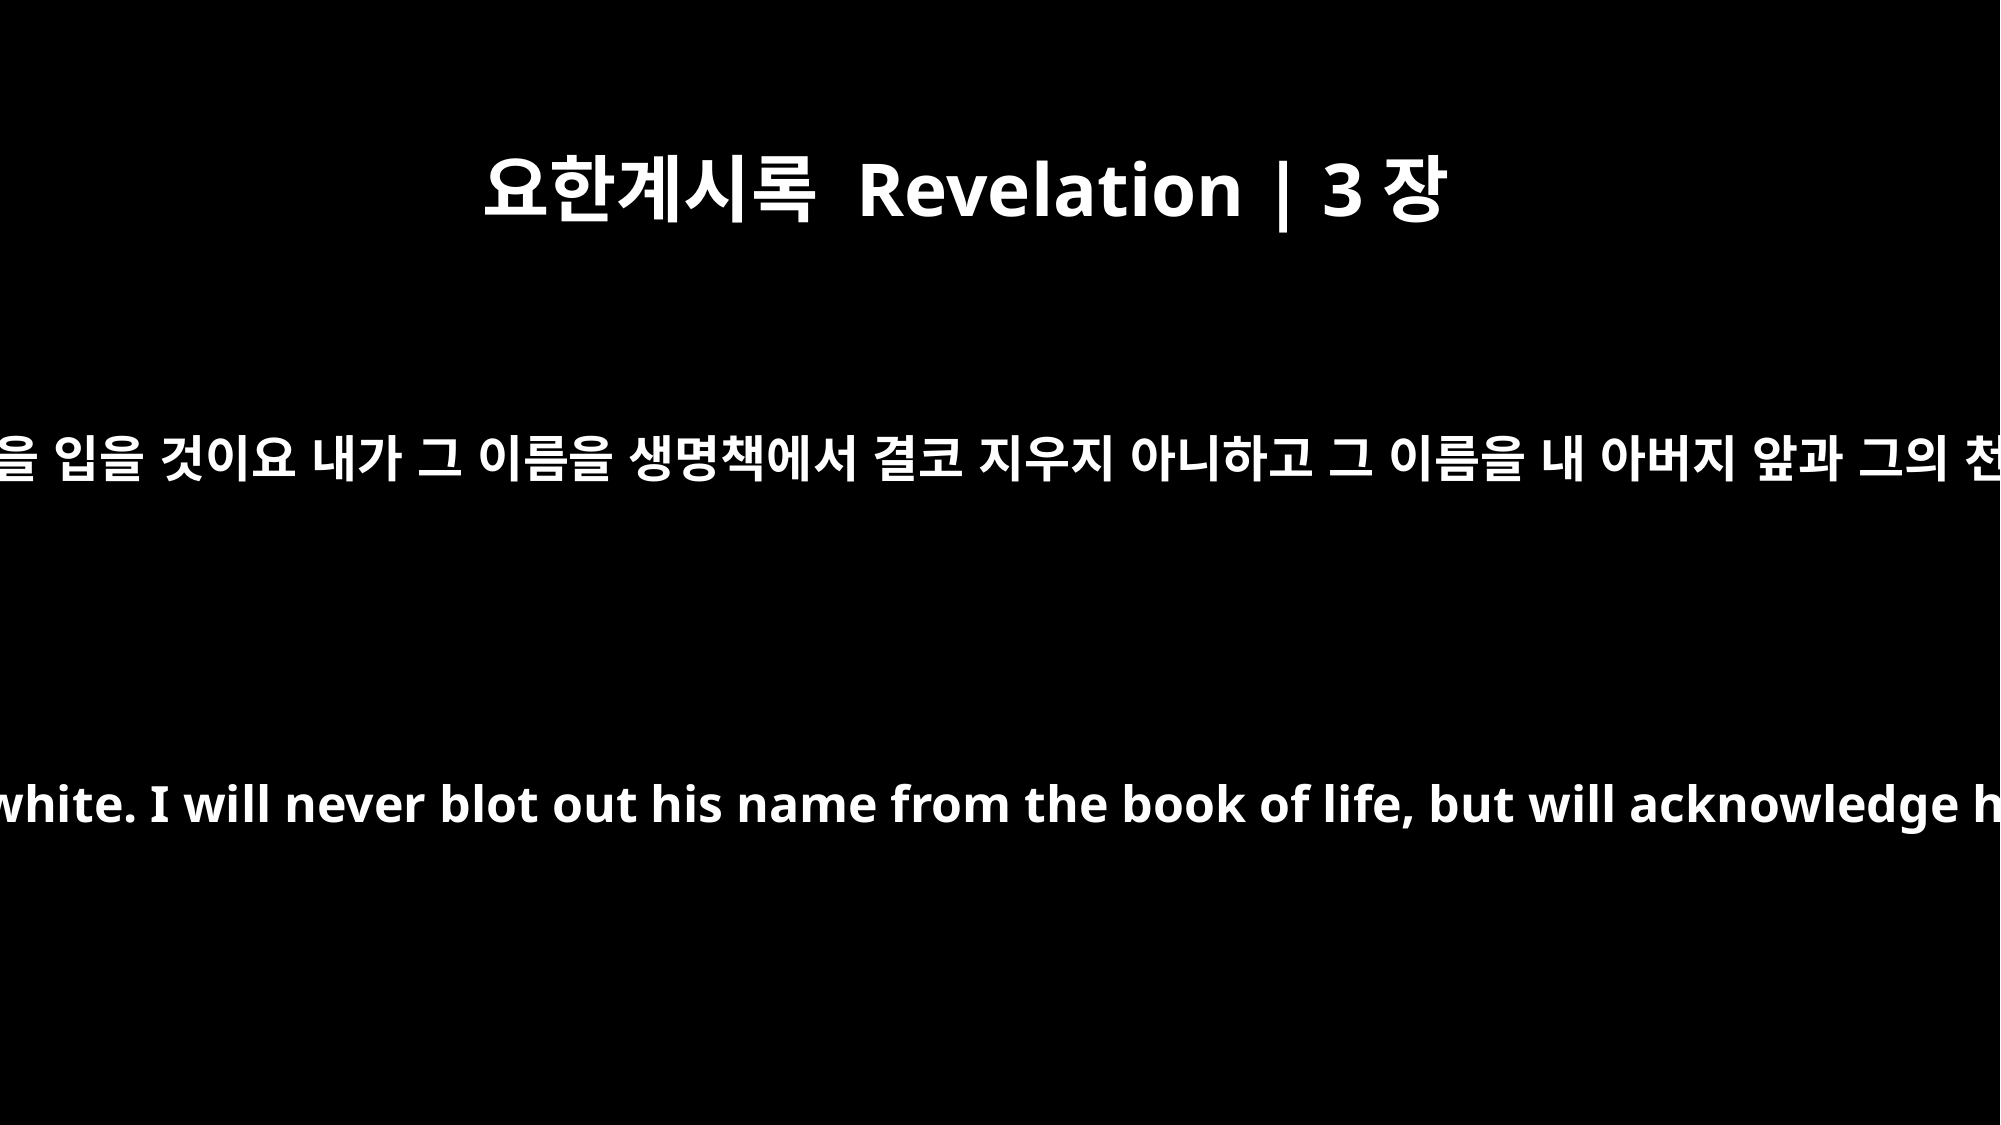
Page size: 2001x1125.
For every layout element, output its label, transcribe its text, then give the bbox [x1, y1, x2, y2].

text_box He who overcomes will, like them, be dressed in white. I will never blot out his name from the book of life, but will acknowledge his name before my Father and his angels. [0, 764, 2000, 840]
text_box 5 이기는 자는 이와 같이 흰 옷을 입을 것이요 내가 그 이름을 생명책에서 결코 지우지 아니하고 그 이름을 내 아버지 앞과 그의 천사들 앞에서 시인하리라 [0, 359, 2000, 495]
text_box 요한계시록 Revelation | 3장 [467, 136, 1465, 239]
